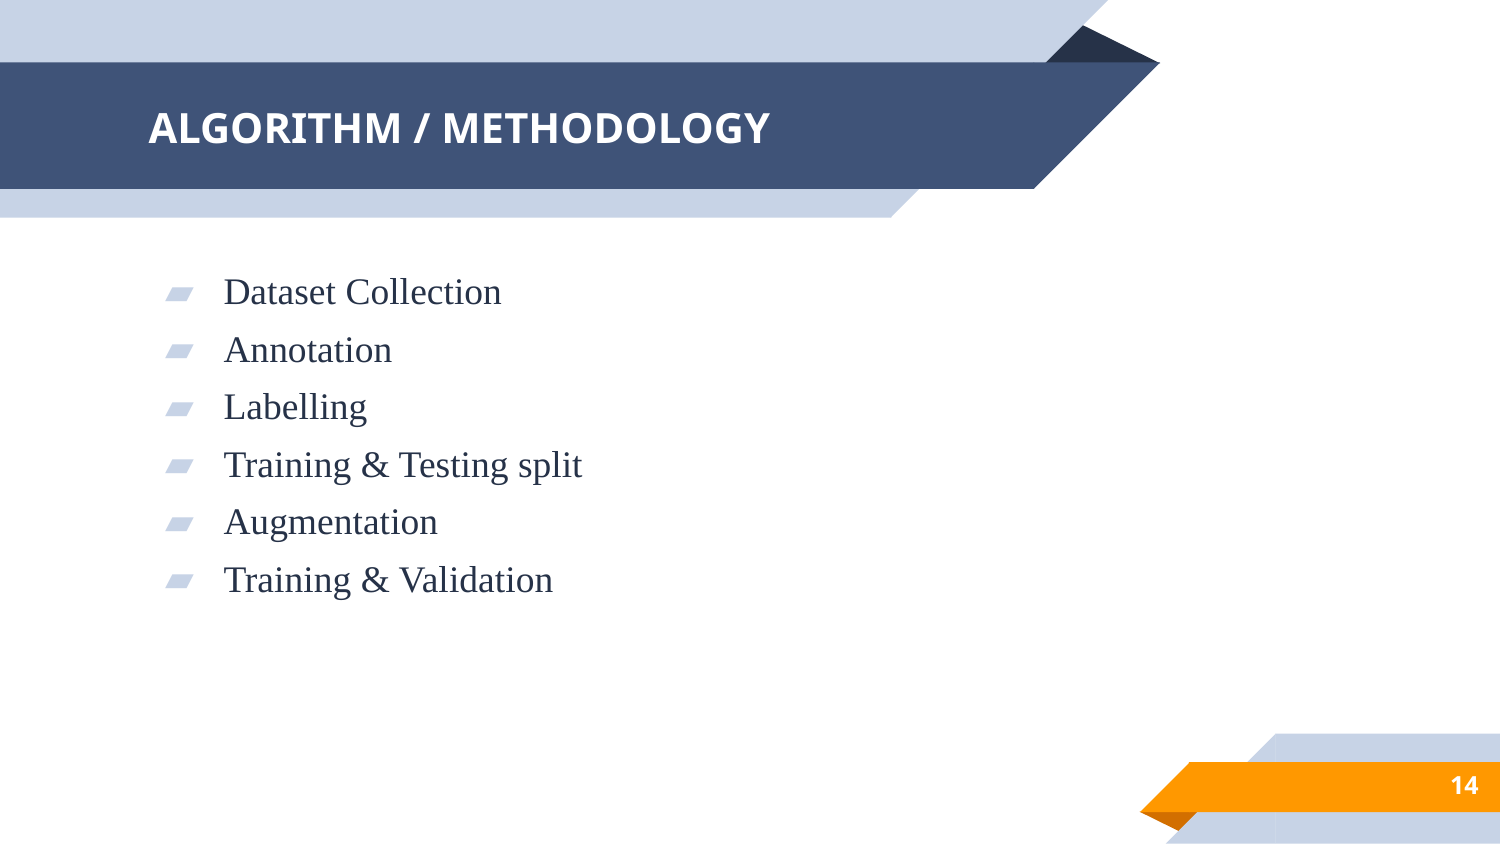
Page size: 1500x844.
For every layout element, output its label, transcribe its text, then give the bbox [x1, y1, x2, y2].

slide_number 14 [1249, 760, 1494, 813]
title ALGORITHM / METHODOLOGY [133, 64, 997, 190]
list Dataset Collection Annotation Labelling Training & Testing split Augmentation Training & Validation [133, 252, 1326, 700]
